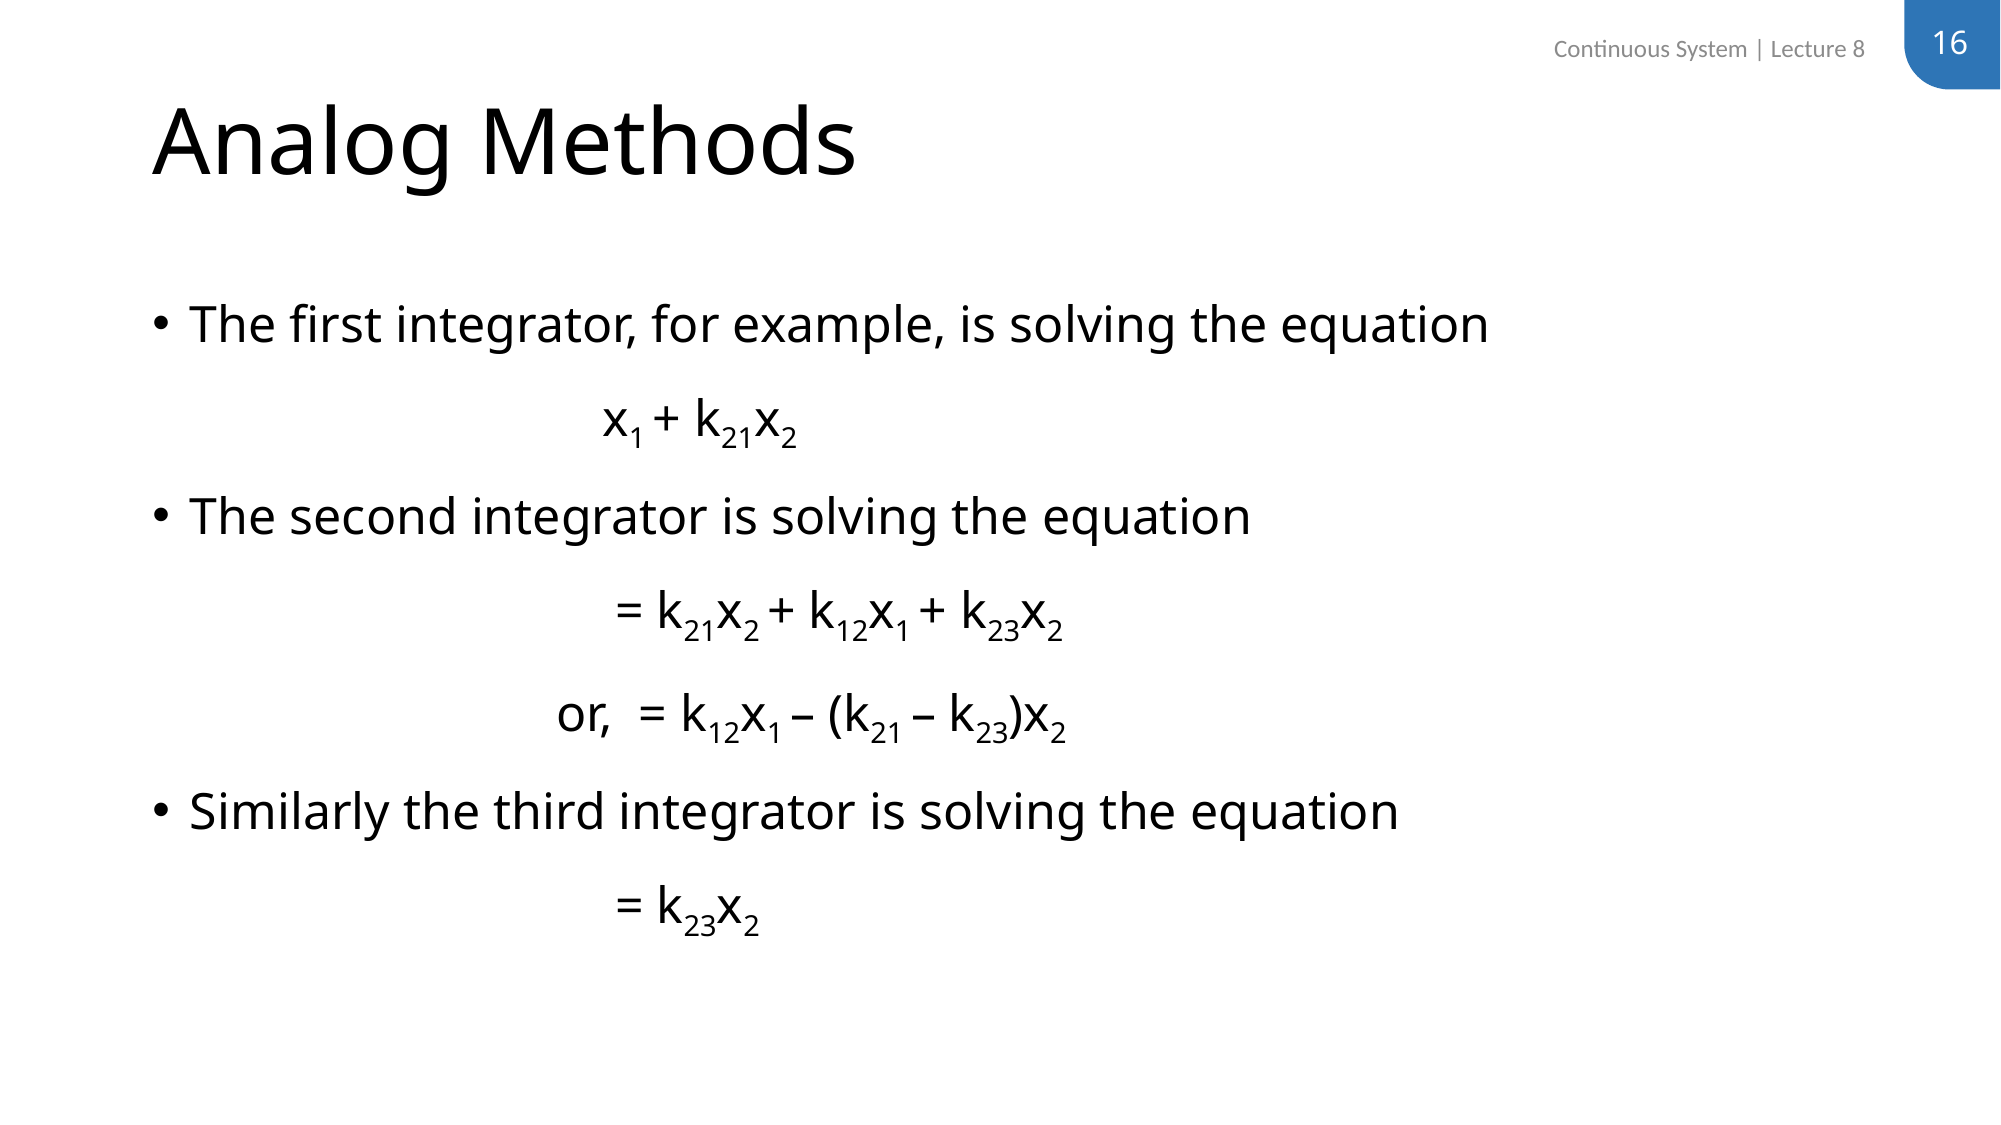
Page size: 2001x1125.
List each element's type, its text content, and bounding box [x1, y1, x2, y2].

footer Continuous System | Lecture 8 [1205, 17, 1881, 78]
slide_number 16 [1887, 14, 1984, 75]
title Analog Methods [137, 59, 1863, 231]
